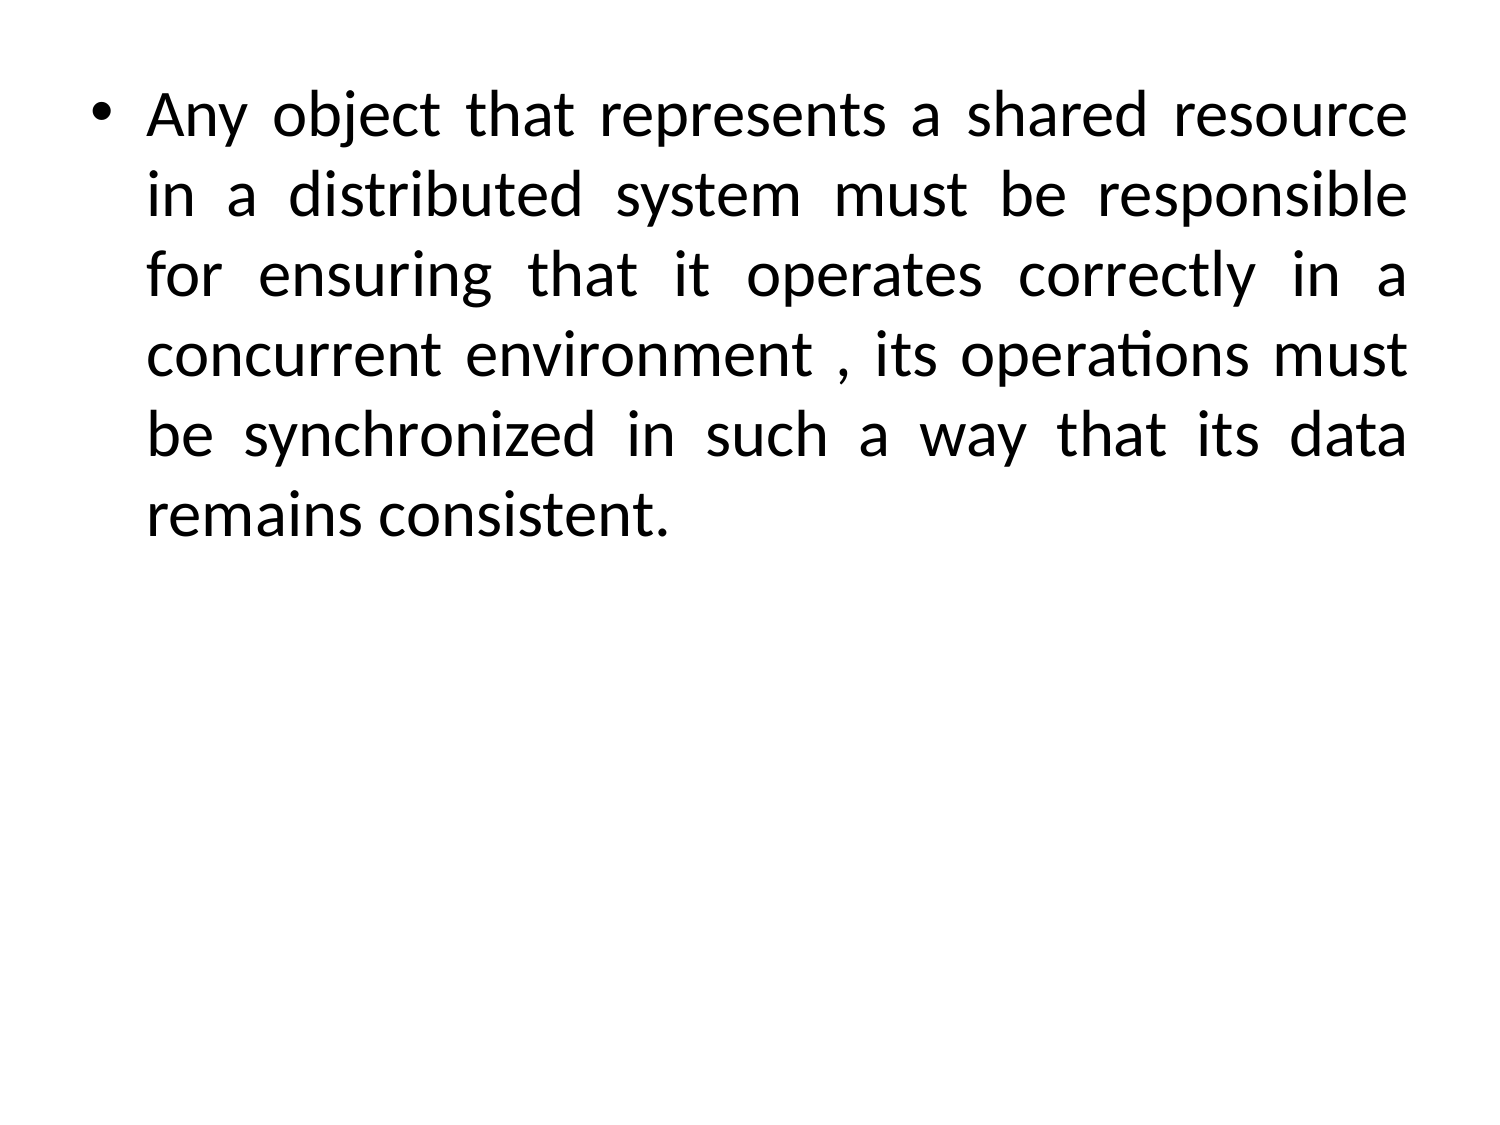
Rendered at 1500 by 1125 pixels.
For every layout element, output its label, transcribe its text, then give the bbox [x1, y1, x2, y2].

list Any object that represents a shared resource in a distributed system must be responsible for ensuring that it operates correctly in a concurrent environment , its operations must be synchronized in such a way that its data remains consistent. [75, 62, 1425, 1005]
